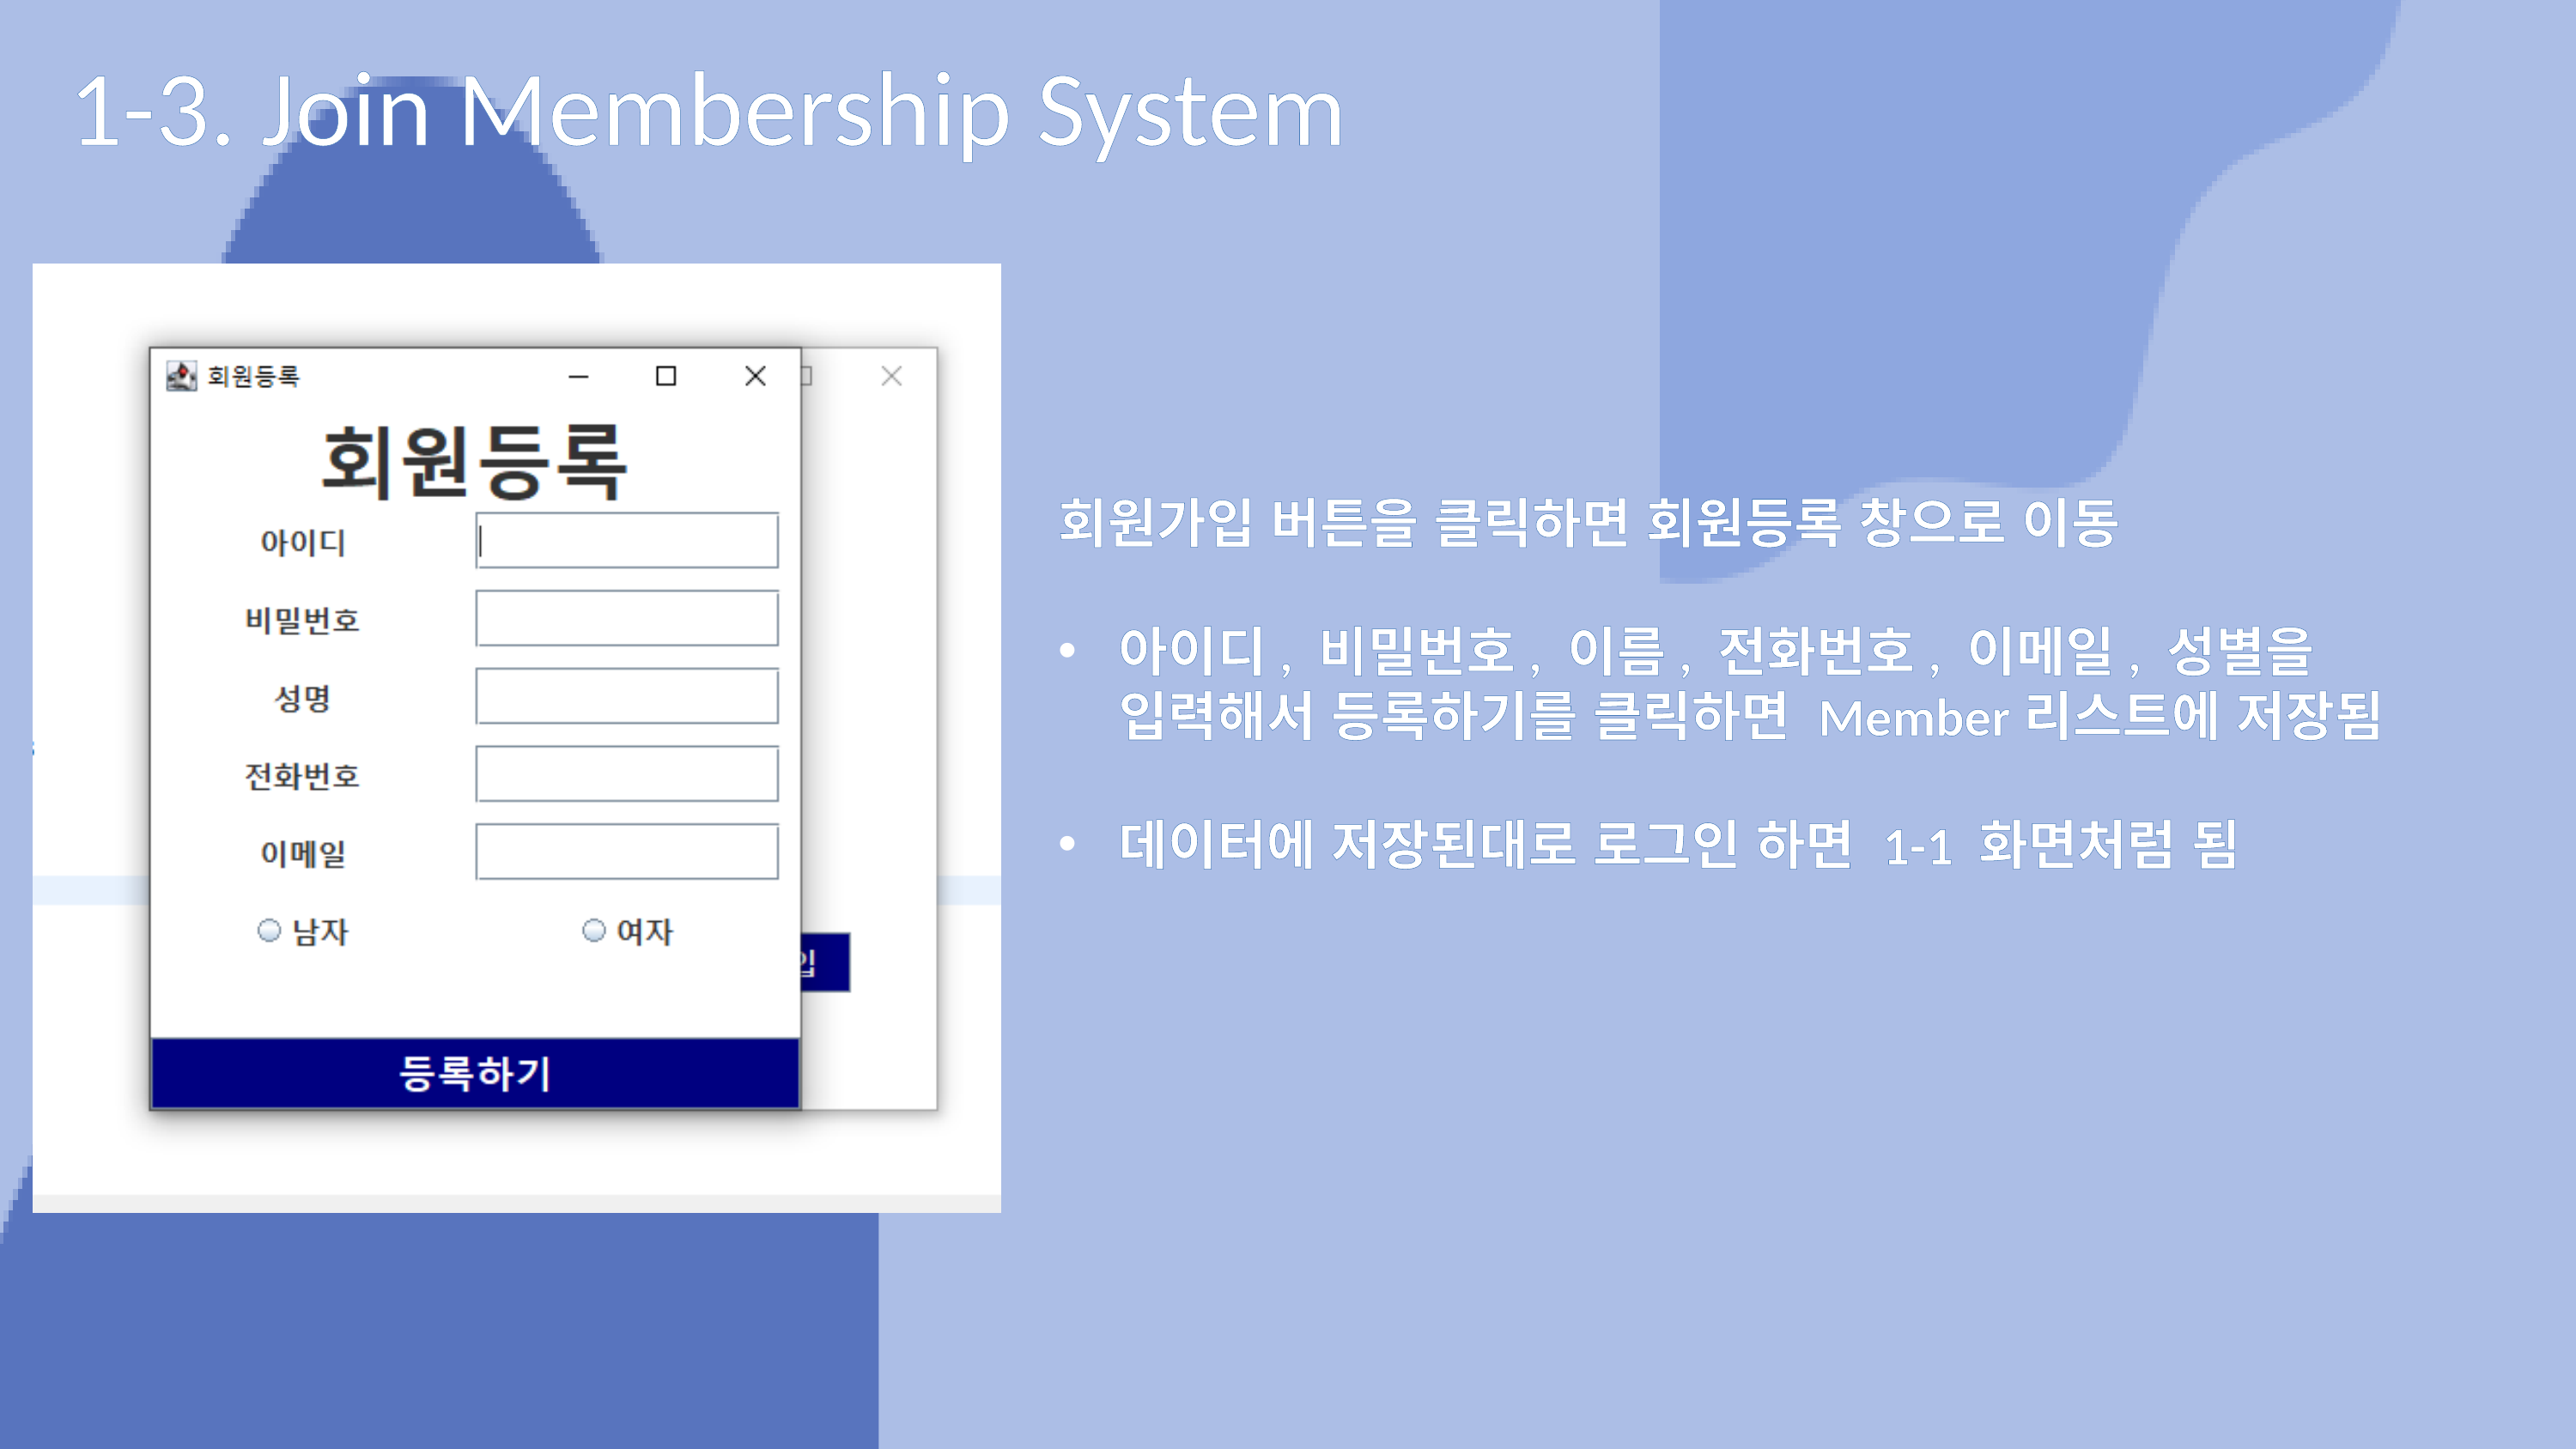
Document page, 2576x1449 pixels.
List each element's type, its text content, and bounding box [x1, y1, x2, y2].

picture [33, 264, 1001, 1213]
text_box 1-3. Join Membership System [55, 31, 1361, 173]
text_box [1660, 0, 2576, 584]
text_box 회원가입 버튼을 클릭하면 회원등록 창으로 이동 아이디, 비밀번호, 이름, 전화번호, 이메일, 성별을 입력해서 등록하기를 클릭하면 Member리스트에 저장됨 데이터에 저장된대로 로그인 하면 1-1 화면처럼 됨 [1045, 482, 2457, 882]
text_box [0, 76, 879, 1449]
